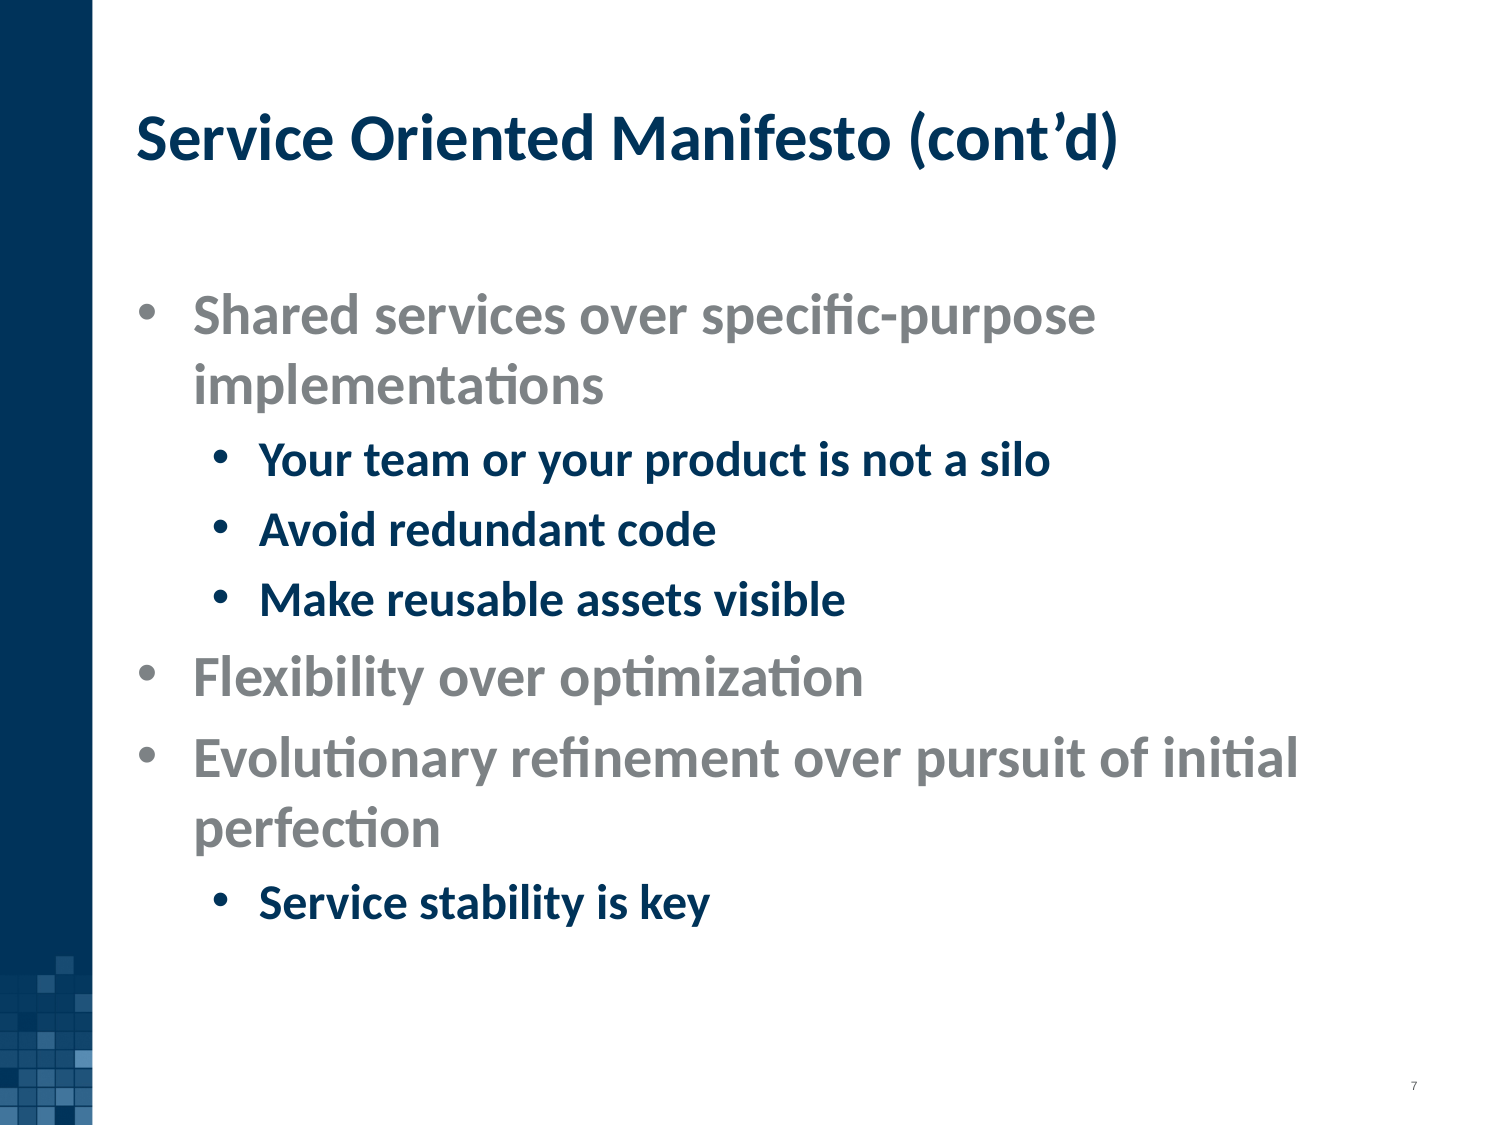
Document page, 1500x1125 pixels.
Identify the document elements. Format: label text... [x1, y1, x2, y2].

title Service Oriented Manifesto (cont’d) [121, 95, 1449, 246]
picture [0, 0, 1500, 1125]
slide_number 7 [1395, 1056, 1457, 1110]
list Shared services over specific-purpose implementations Your team or your product is not a silo Avoid redundant code Make reusable assets visible Flexibility over optimization Evolutionary refinement over pursuit of initial perfection Service stability is key [121, 268, 1449, 1022]
